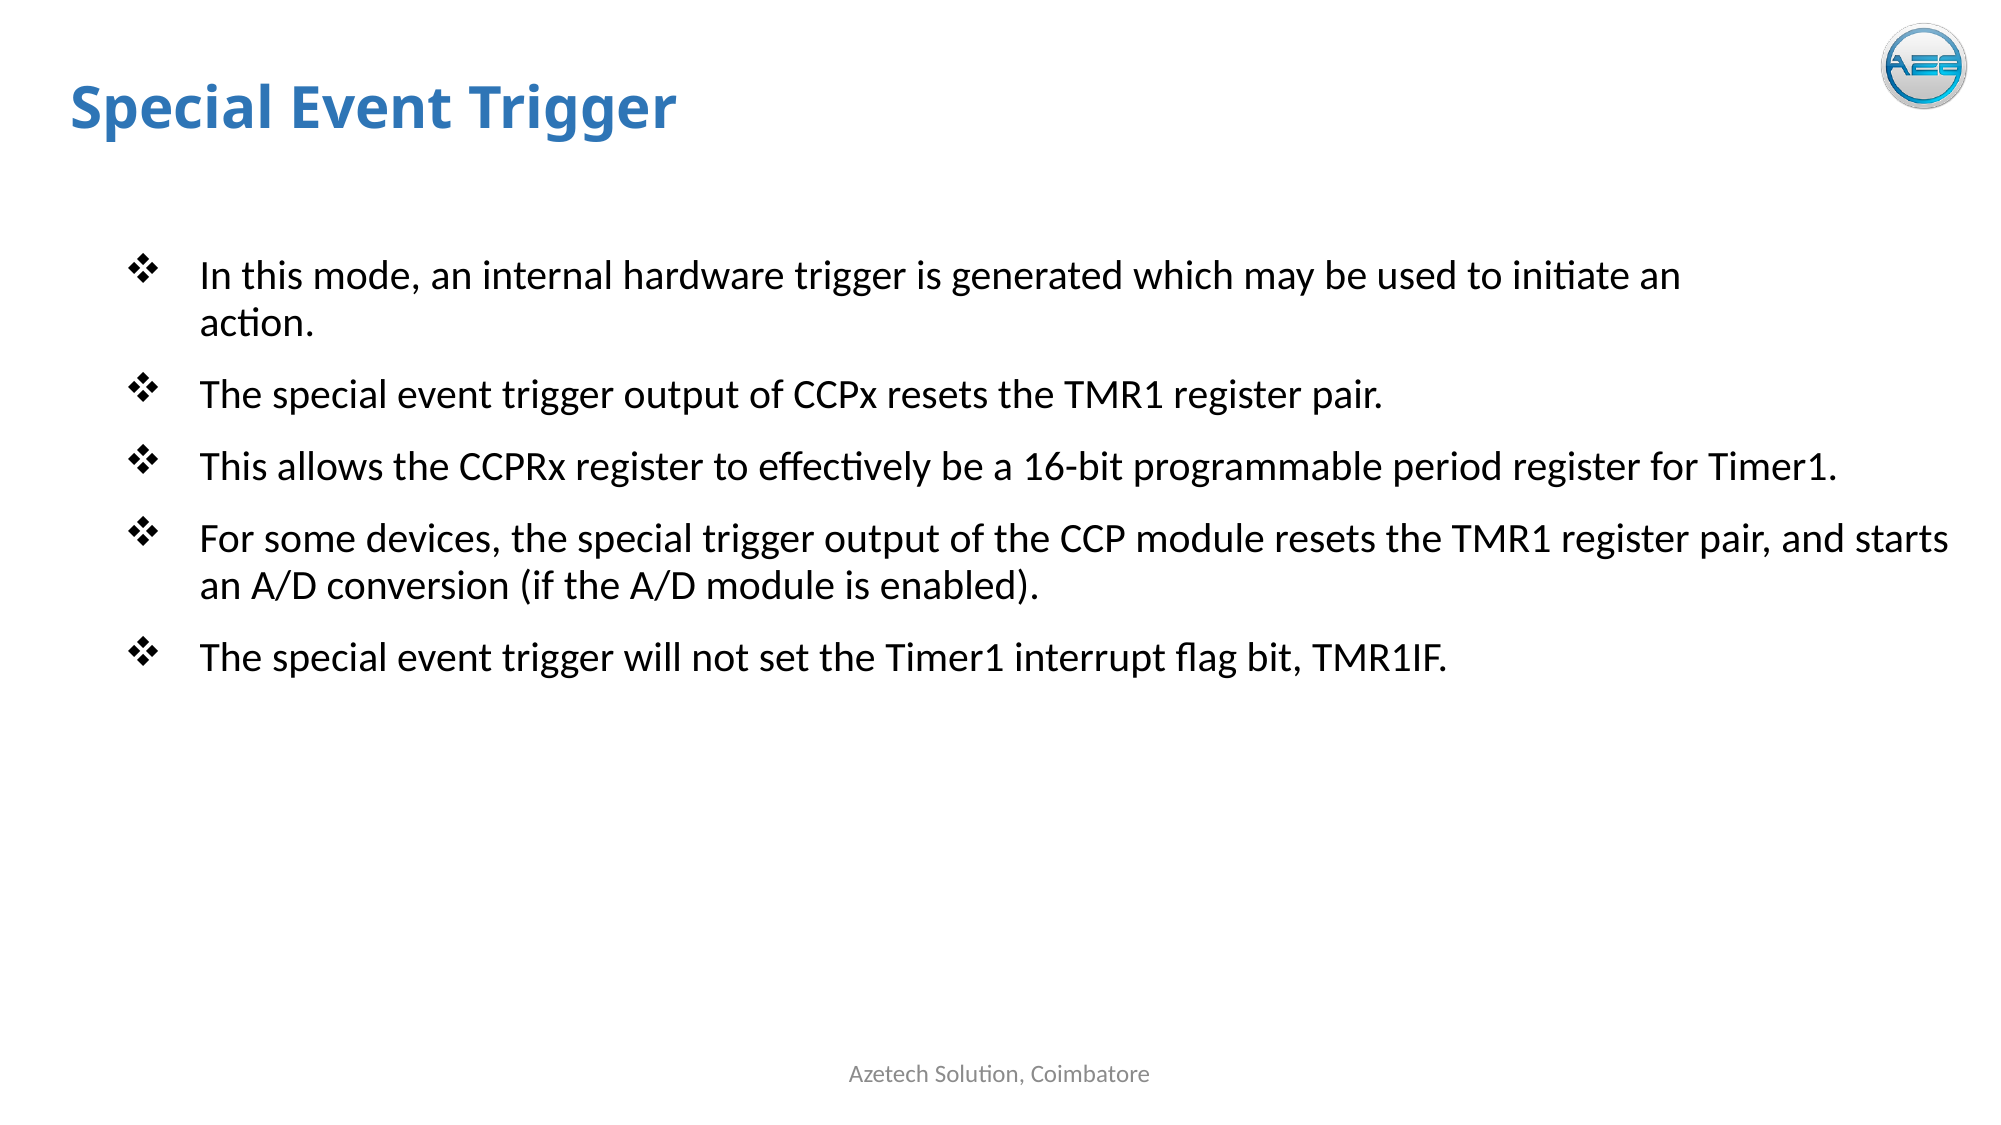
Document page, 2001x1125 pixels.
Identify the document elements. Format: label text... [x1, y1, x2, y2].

text_box In this mode, an internal hardware trigger is generated which may be used to initiate an action. The special event trigger output of CCPx resets the TMR1 register pair. This allows the CCPRx register to effectively be a 16-bit programmable period register for Timer1. For some devices, the special trigger output of the CCP module resets the TMR1 register pair, and starts an A/D conversion (if the A/D module is enabled). The special event trigger will not set the Timer1 interrupt flag bit, TMR1IF. [109, 244, 1968, 736]
picture [1879, 21, 1968, 110]
footer Azetech Solution, Coimbatore [662, 1042, 1338, 1103]
text_box Special Event Trigger [55, 68, 1145, 149]
